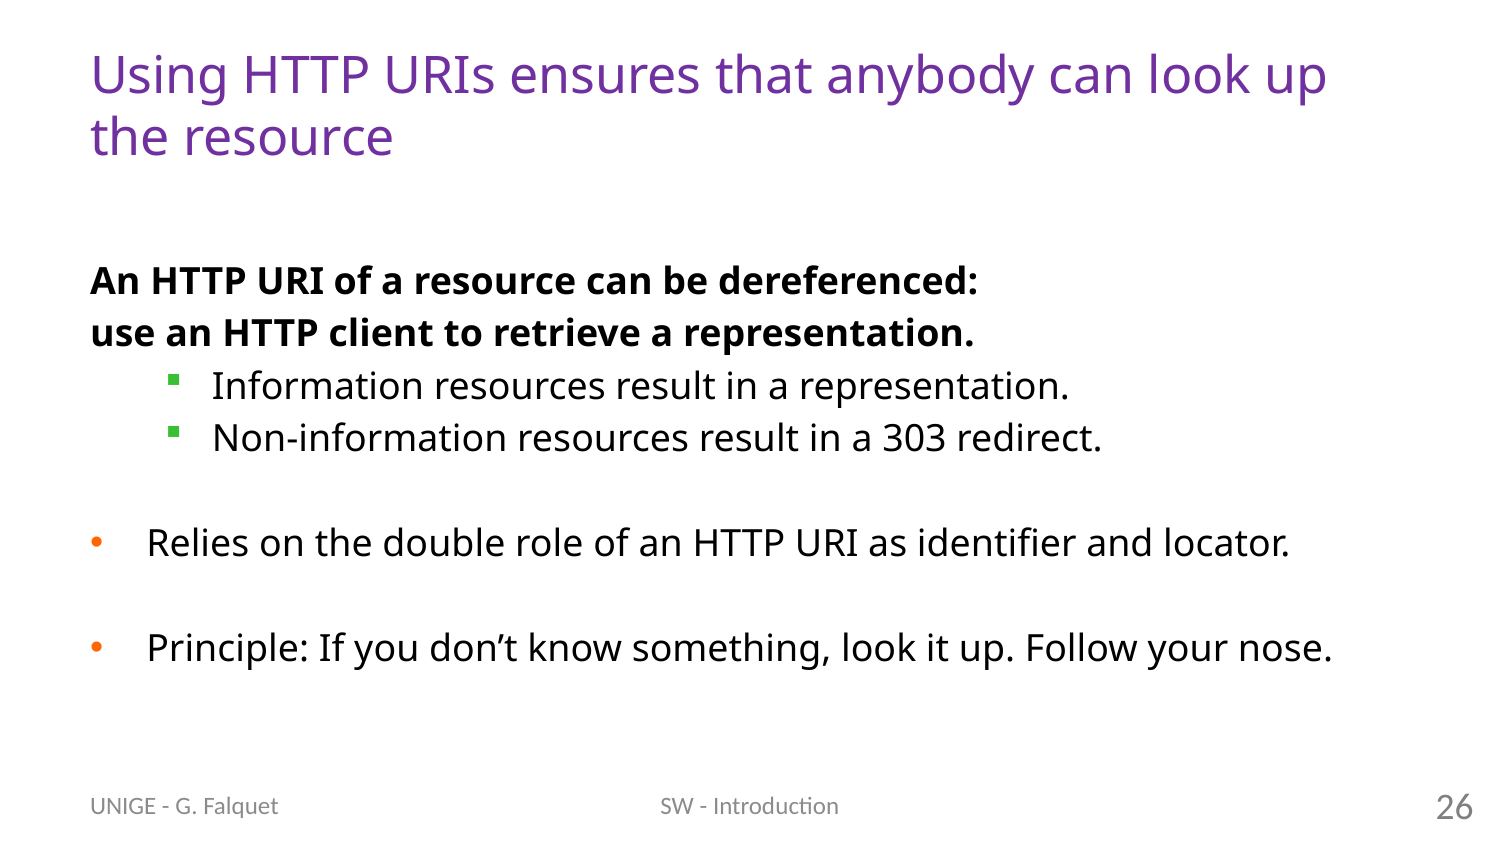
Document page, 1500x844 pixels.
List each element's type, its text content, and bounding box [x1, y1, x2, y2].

slide_number 26 [1138, 782, 1489, 827]
slide_number UNIGE - G. Falquet [75, 782, 425, 827]
footer SW - Introduction [512, 782, 988, 827]
list An HTTP URI of a resource can be dereferenced: use an HTTP client to retrieve a representation. Information resources result in a representation. Non-information resources result in a 303 redirect. Relies on the double role of an HTTP URI as identifier and locator. Principle: If you don’t know something, look it up. Follow your nose. [75, 196, 1425, 754]
title Using HTTP URIs ensures that anybody can look up the resource [75, 33, 1425, 175]
